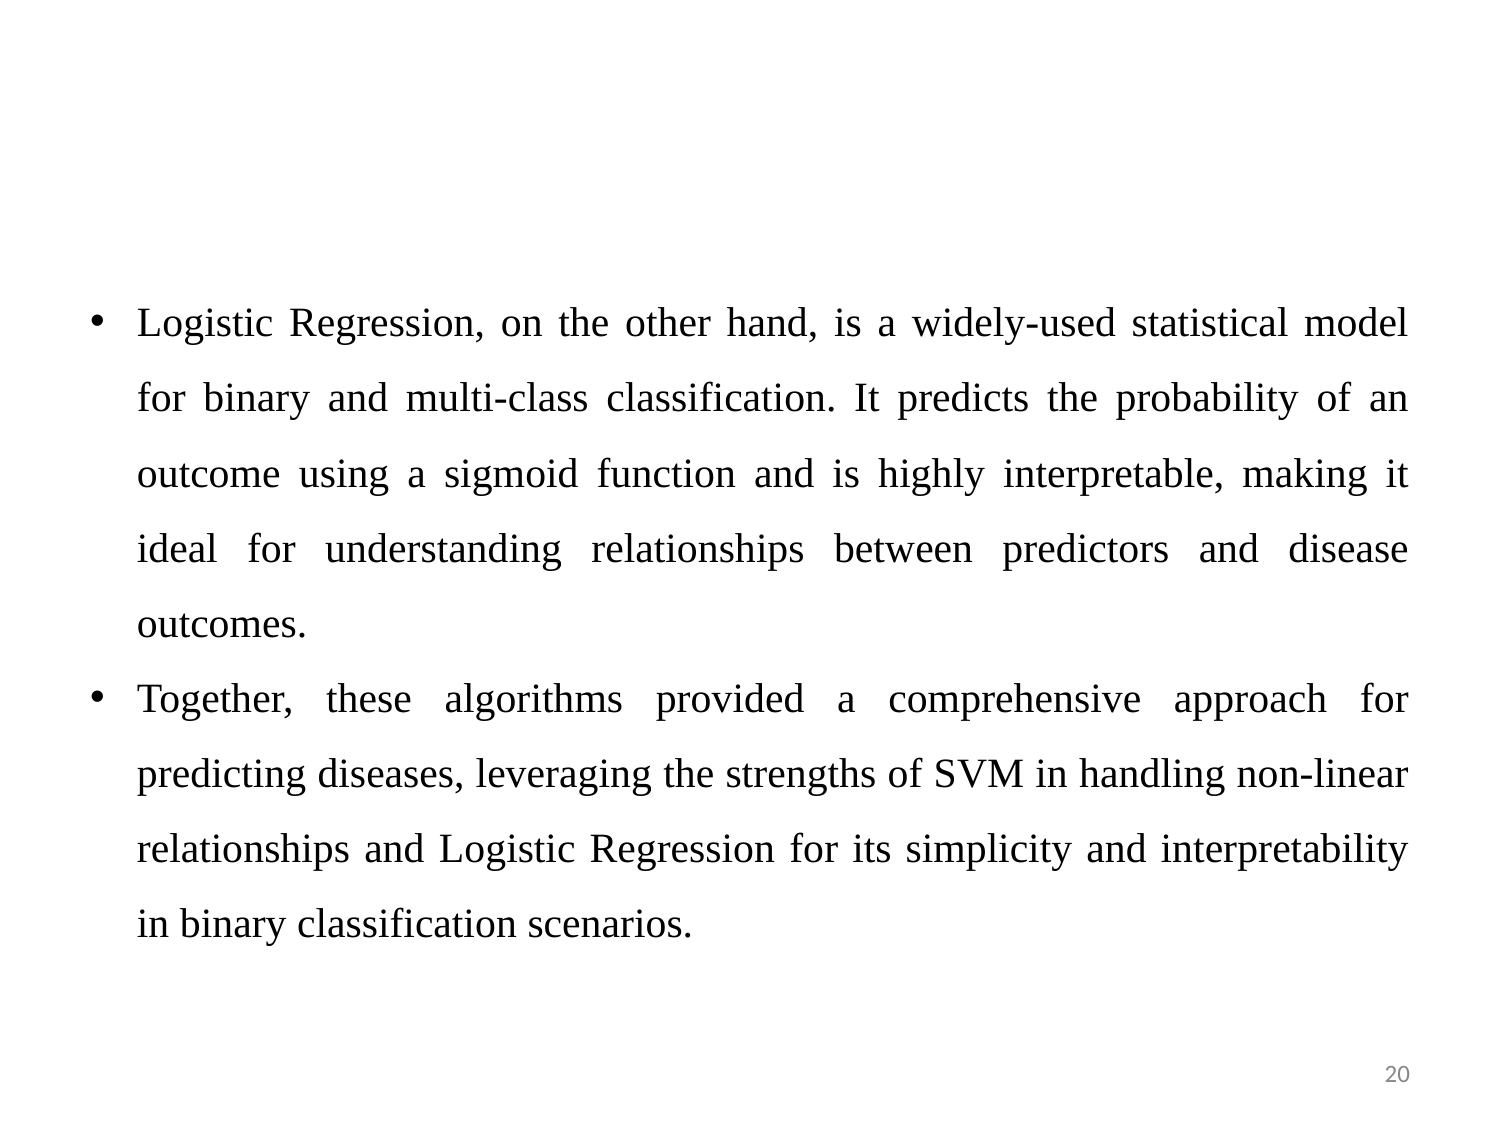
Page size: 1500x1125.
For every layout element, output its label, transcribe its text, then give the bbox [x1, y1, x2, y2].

slide_number 20 [1074, 1042, 1425, 1103]
list Logistic Regression, on the other hand, is a widely-used statistical model for binary and multi-class classification. It predicts the probability of an outcome using a sigmoid function and is highly interpretable, making it ideal for understanding relationships between predictors and disease outcomes. Together, these algorithms provided a comprehensive approach for predicting diseases, leveraging the strengths of SVM in handling non-linear relationships and Logistic Regression for its simplicity and interpretability in binary classification scenarios. [75, 262, 1425, 1005]
